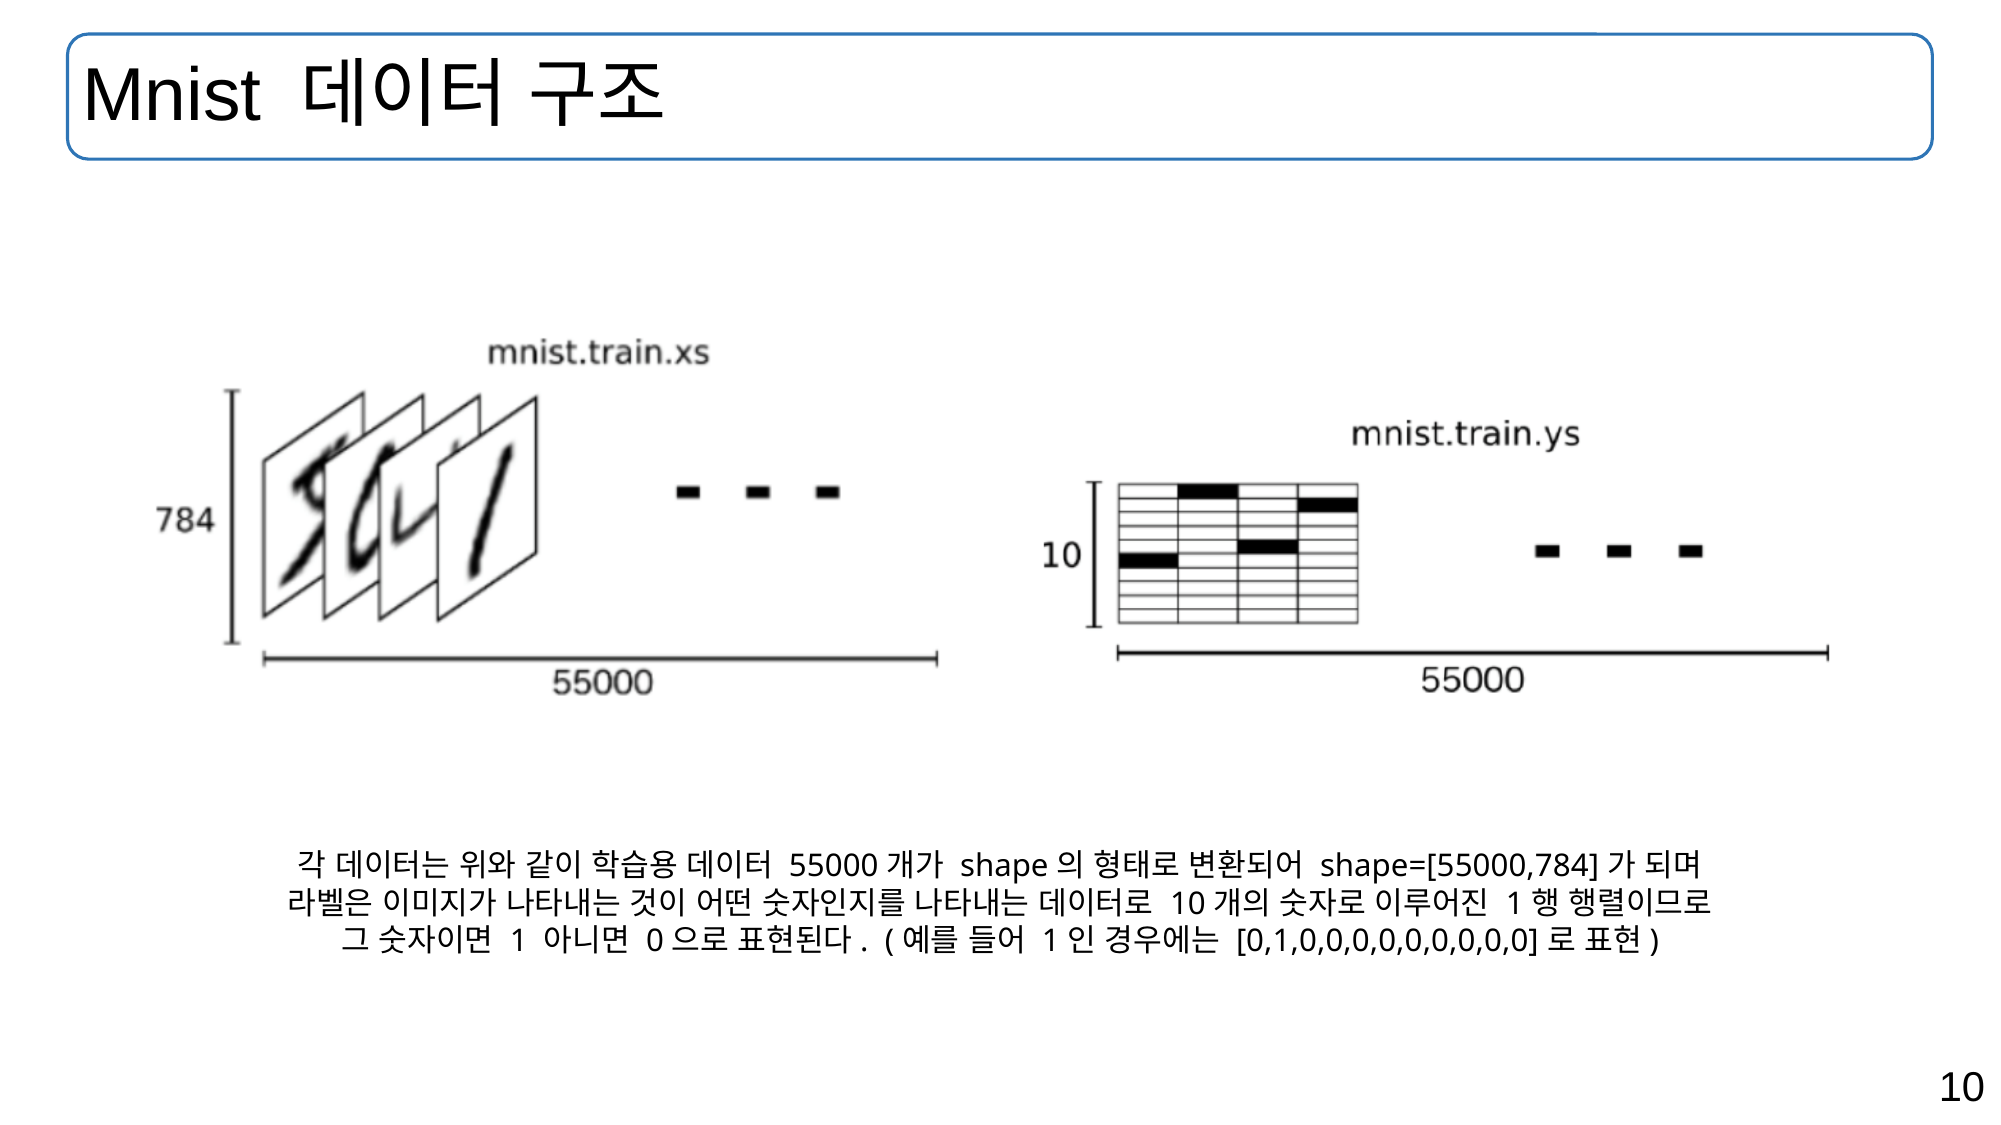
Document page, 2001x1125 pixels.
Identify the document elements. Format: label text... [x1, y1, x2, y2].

title Mnist 데이터 구조 [67, 34, 1933, 160]
picture [52, 324, 1877, 728]
text_box 각 데이터는 위와 같이 학습용 데이터 55000개가 shape의 형태로 변환되어 shape=[55000,784]가 되며 라벨은 이미지가 나타내는 것이 어떤 숫자인지를 나타내는 데이터로 10개의 숫자로 이루어진 1행 행렬이므로 그 숫자이면 1 아니면 0으로 표현된다. (예를 들어 1인 경우에는 [0,1,0,0,0,0,0,0,0,0,0]로 표현) [272, 793, 1728, 1011]
